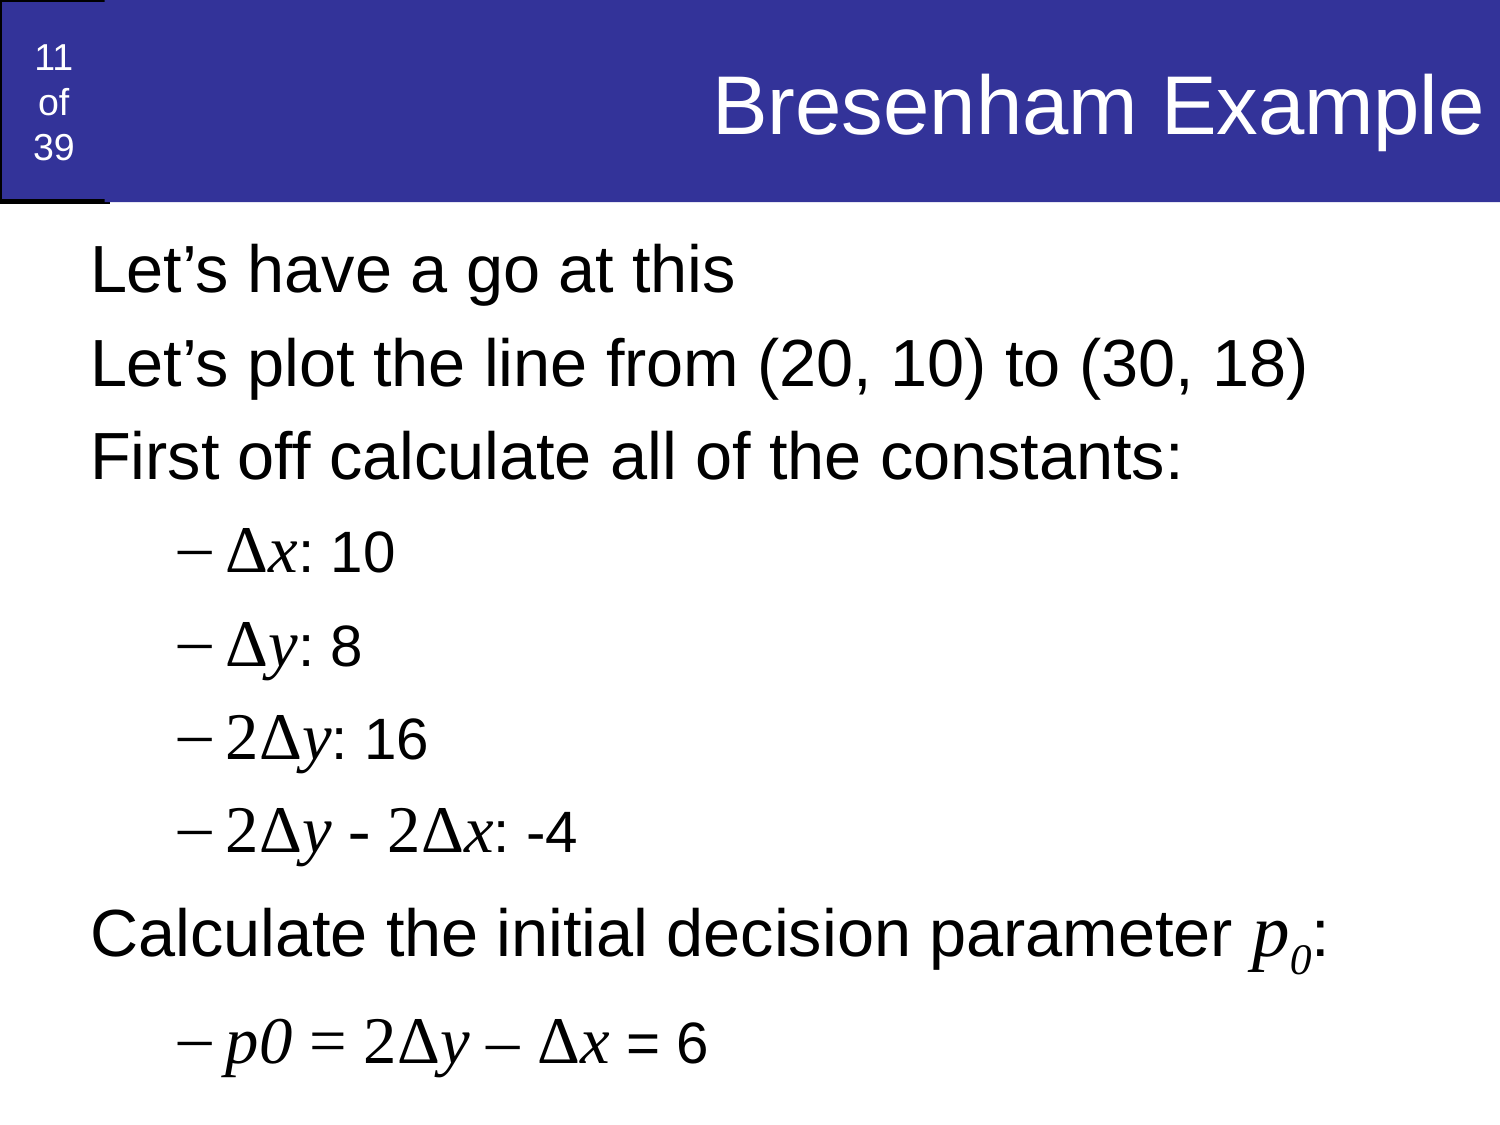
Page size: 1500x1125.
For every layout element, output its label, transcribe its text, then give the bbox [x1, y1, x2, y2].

list Let’s have a go at this Let’s plot the line from (20, 10) to (30, 18) First off calculate all of the constants: Δx: 10 Δy: 8 2Δy: 16 2Δy - 2Δx: -4 Calculate the initial decision parameter p0: p0 = 2Δy – Δx = 6 [75, 218, 1425, 1125]
title Bresenham Example [103, 0, 1500, 204]
